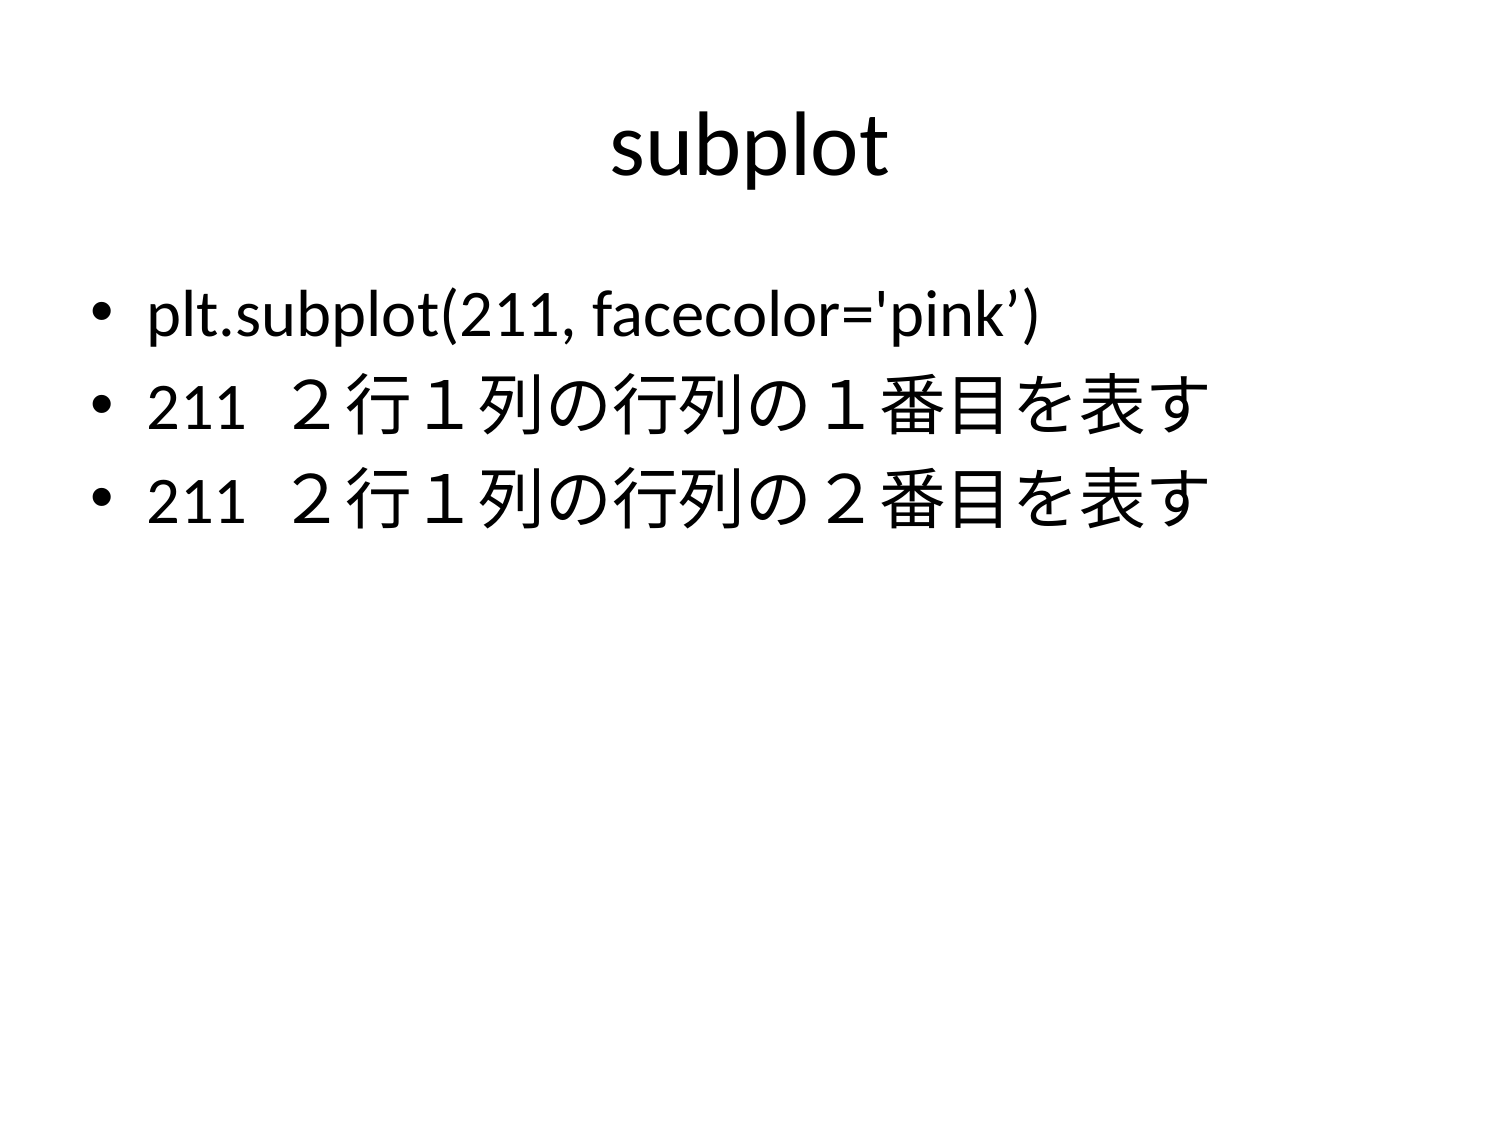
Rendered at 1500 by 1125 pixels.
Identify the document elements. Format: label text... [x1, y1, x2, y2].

title subplot [75, 45, 1425, 233]
list plt.subplot(211, facecolor='pink’) 211 ２行１列の行列の１番目を表す 211 ２行１列の行列の２番目を表す [75, 262, 1425, 1005]
